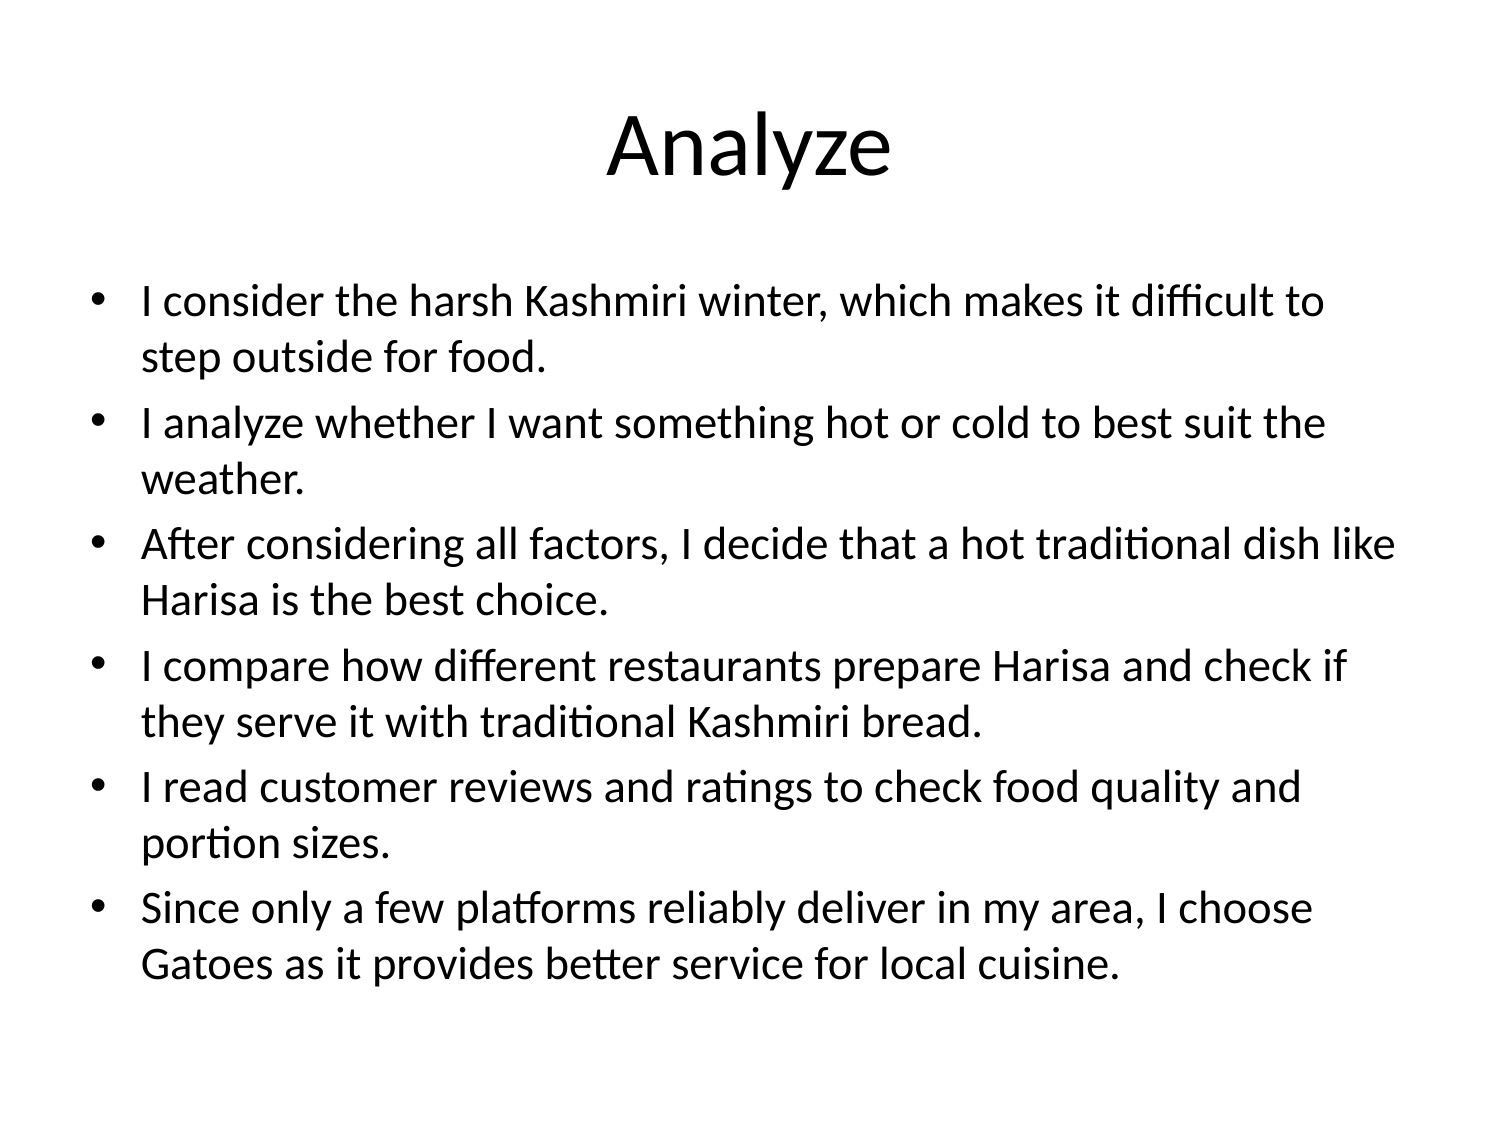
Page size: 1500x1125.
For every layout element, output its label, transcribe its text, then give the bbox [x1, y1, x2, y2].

title Analyze [75, 45, 1425, 233]
list I consider the harsh Kashmiri winter, which makes it difficult to step outside for food. I analyze whether I want something hot or cold to best suit the weather. After considering all factors, I decide that a hot traditional dish like Harisa is the best choice. I compare how different restaurants prepare Harisa and check if they serve it with traditional Kashmiri bread. I read customer reviews and ratings to check food quality and portion sizes. Since only a few platforms reliably deliver in my area, I choose Gatoes as it provides better service for local cuisine. [75, 262, 1425, 1005]
